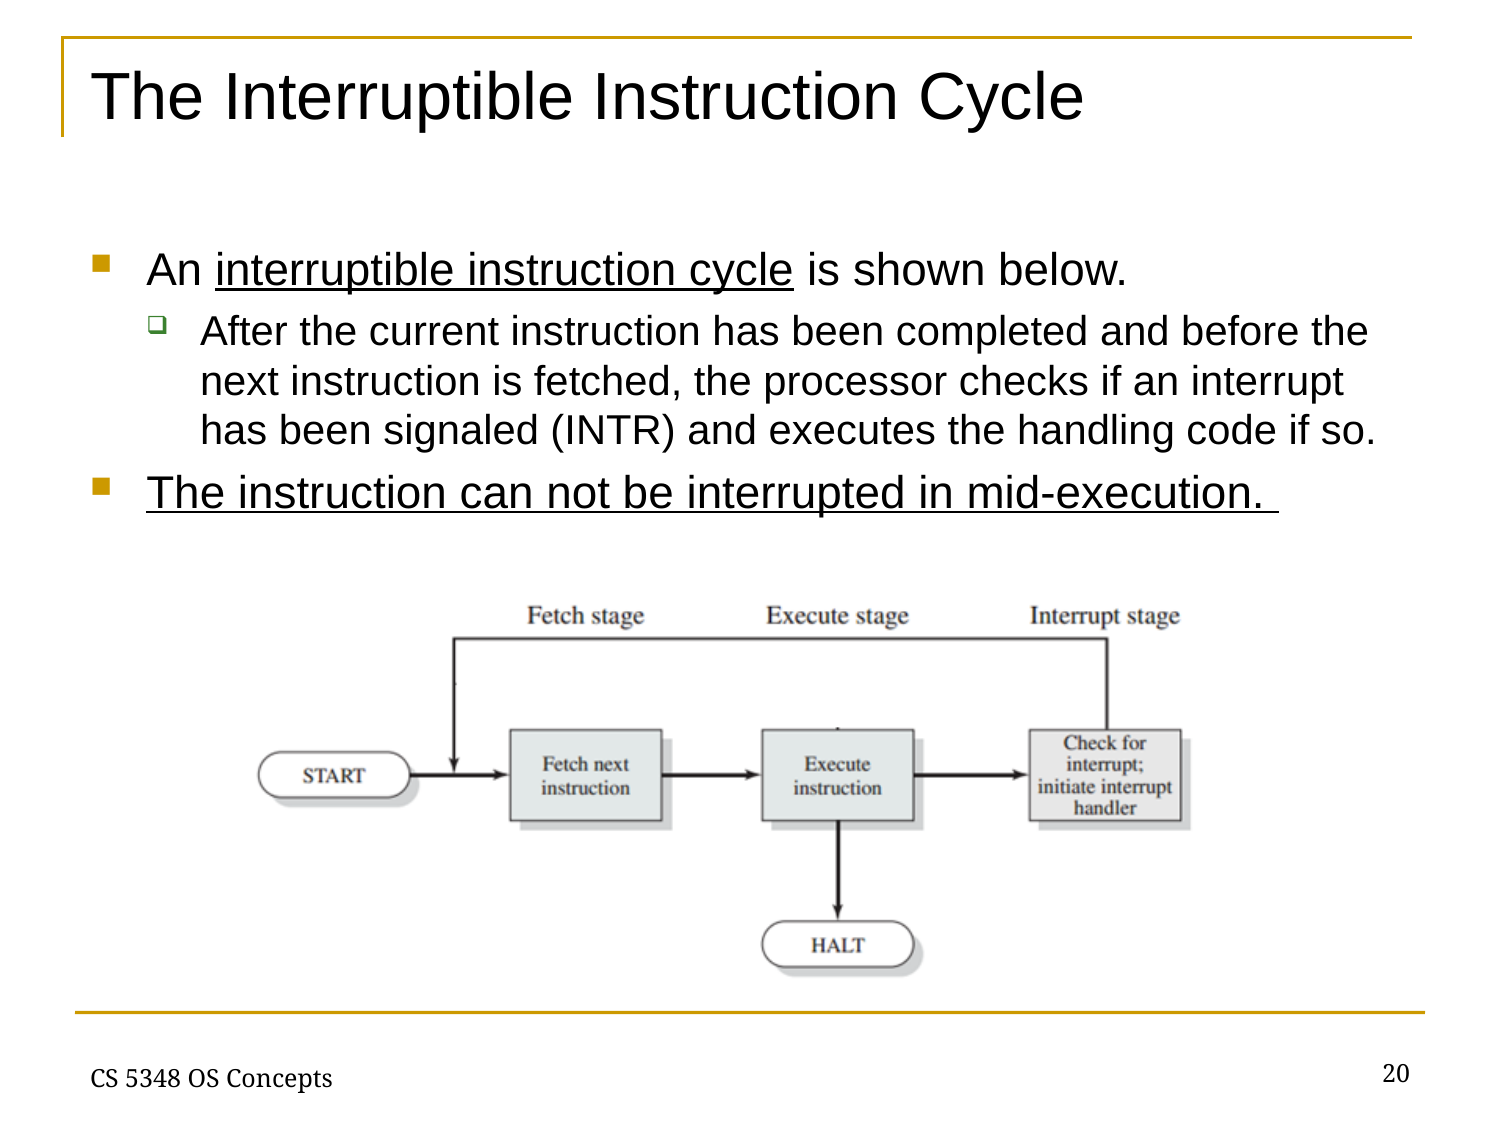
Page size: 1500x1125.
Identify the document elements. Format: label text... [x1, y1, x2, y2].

slide_number CS 5348 OS Concepts [75, 1025, 475, 1100]
list An interruptible instruction cycle is shown below. After the current instruction has been completed and before the next instruction is fetched, the processor checks if an interrupt has been signaled (INTR) and executes the handling code if so. The instruction can not be interrupted in mid-execution. [75, 232, 1425, 1006]
title The Interruptible Instruction Cycle [75, 45, 1425, 232]
picture [249, 596, 1209, 983]
slide_number 20 [1074, 1024, 1425, 1100]
